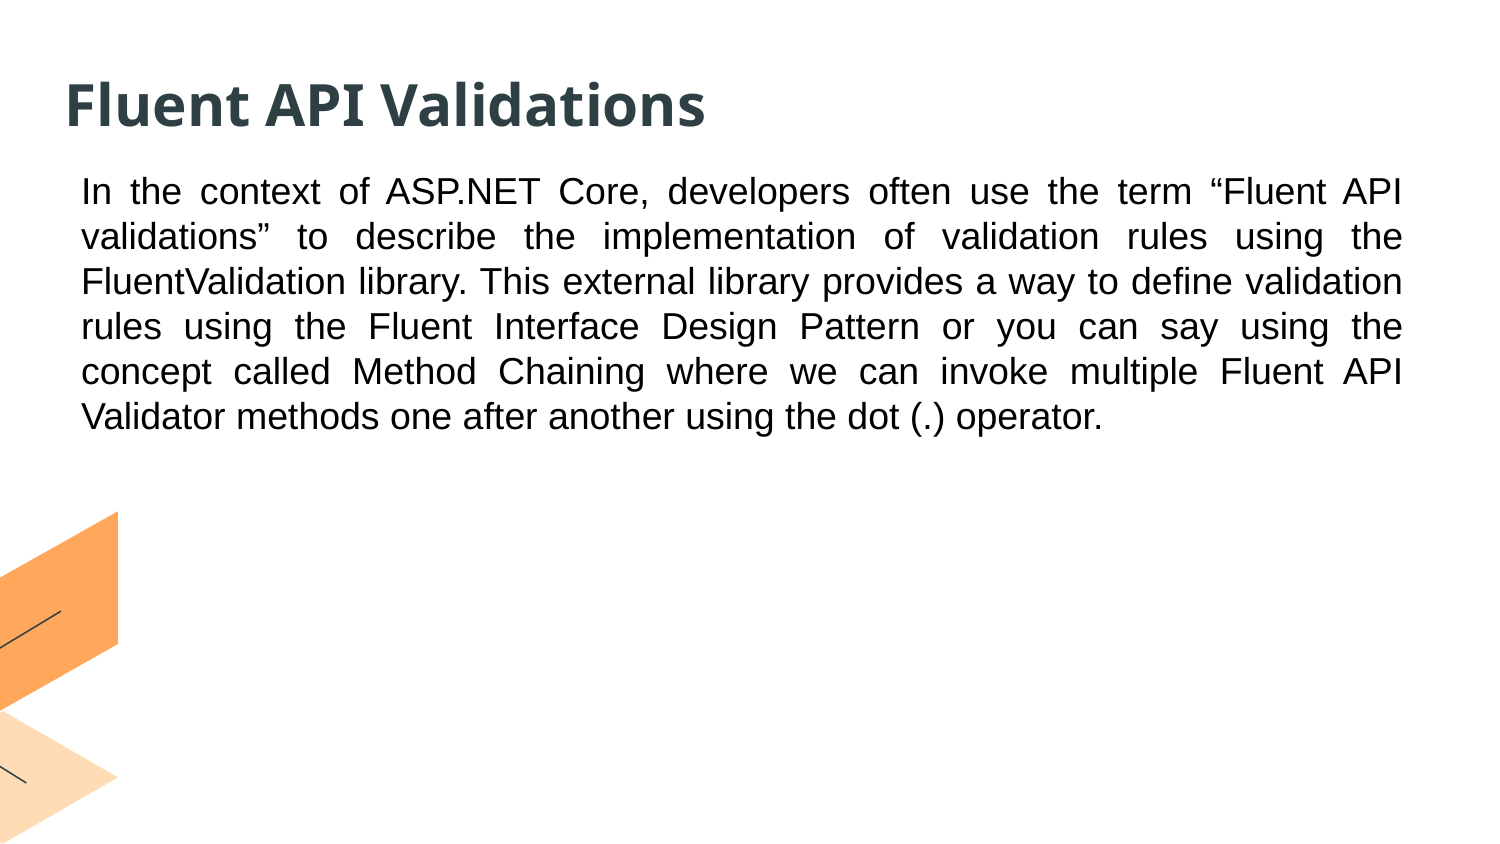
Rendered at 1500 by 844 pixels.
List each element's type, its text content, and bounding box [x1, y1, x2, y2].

text_box In the context of ASP.NET Core, developers often use the term “Fluent API validations” to describe the implementation of validation rules using the FluentValidation library. This external library provides a way to define validation rules using the Fluent Interface Design Pattern or you can say using the concept called Method Chaining where we can invoke multiple Fluent API Validator methods one after another using the dot (.) operator. [43, 151, 1419, 482]
text_box Fluent API Validations [26, 53, 1365, 152]
